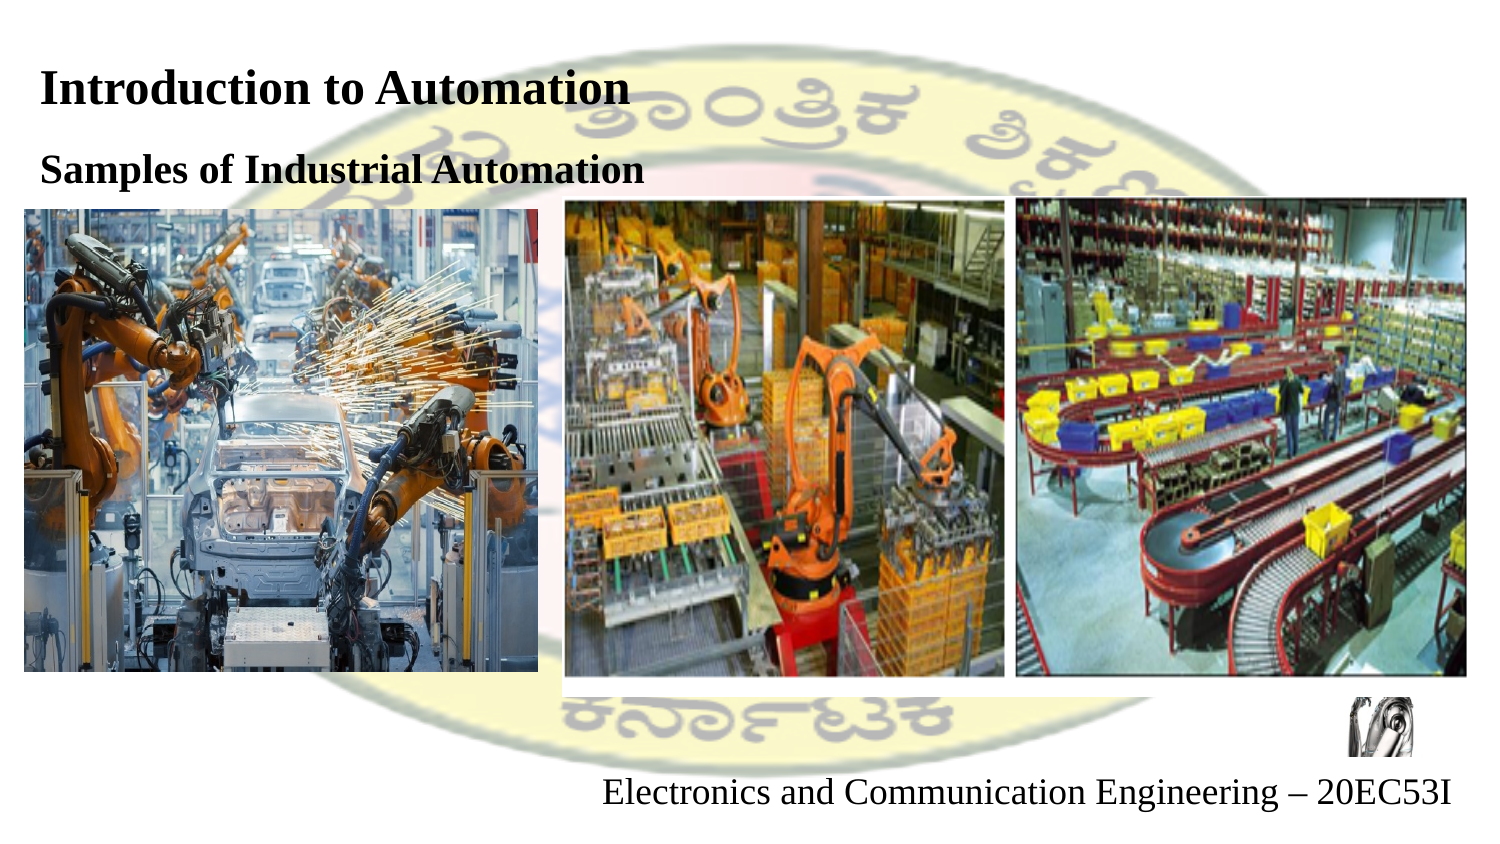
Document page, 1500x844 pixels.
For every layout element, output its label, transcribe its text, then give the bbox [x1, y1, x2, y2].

text_box Introduction to Automation [24, 46, 1138, 122]
picture [562, 196, 1476, 757]
picture [24, 209, 538, 673]
text_box Samples of Industrial Automation [24, 134, 1325, 760]
text_box Electronics and Communication Engineering – 20EC53I [587, 759, 1475, 820]
